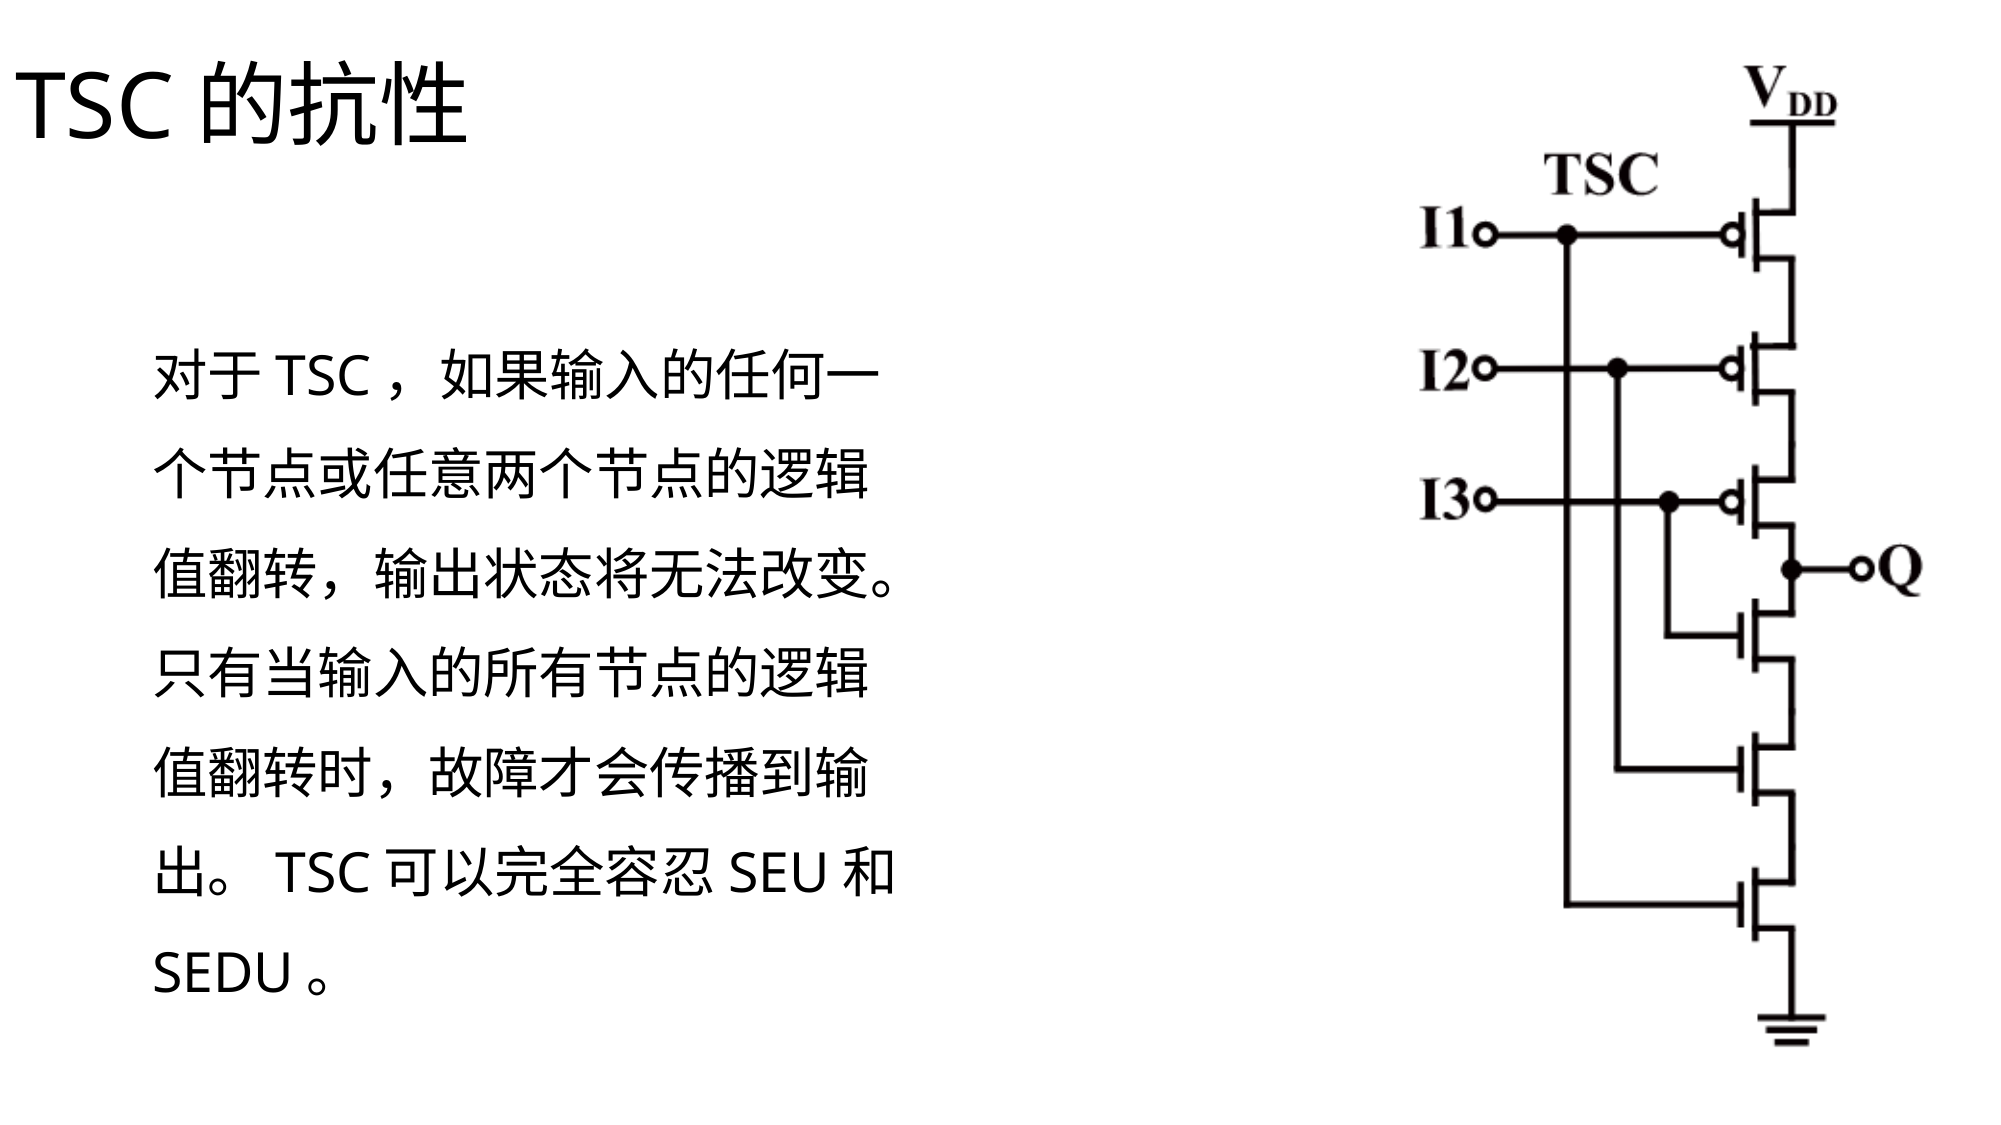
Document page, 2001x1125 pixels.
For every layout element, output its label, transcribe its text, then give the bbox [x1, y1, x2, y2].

list 对于TSC，如果输入的任何一个节点或任意两个节点的逻辑值翻转，输出状态将无法改变。只有当输入的所有节点的逻辑值翻转时，故障才会传播到输出。TSC可以完全容忍SEU和SEDU。 [137, 299, 930, 1014]
picture [1370, 0, 2000, 1125]
title TSC的抗性 [0, 0, 1370, 218]
